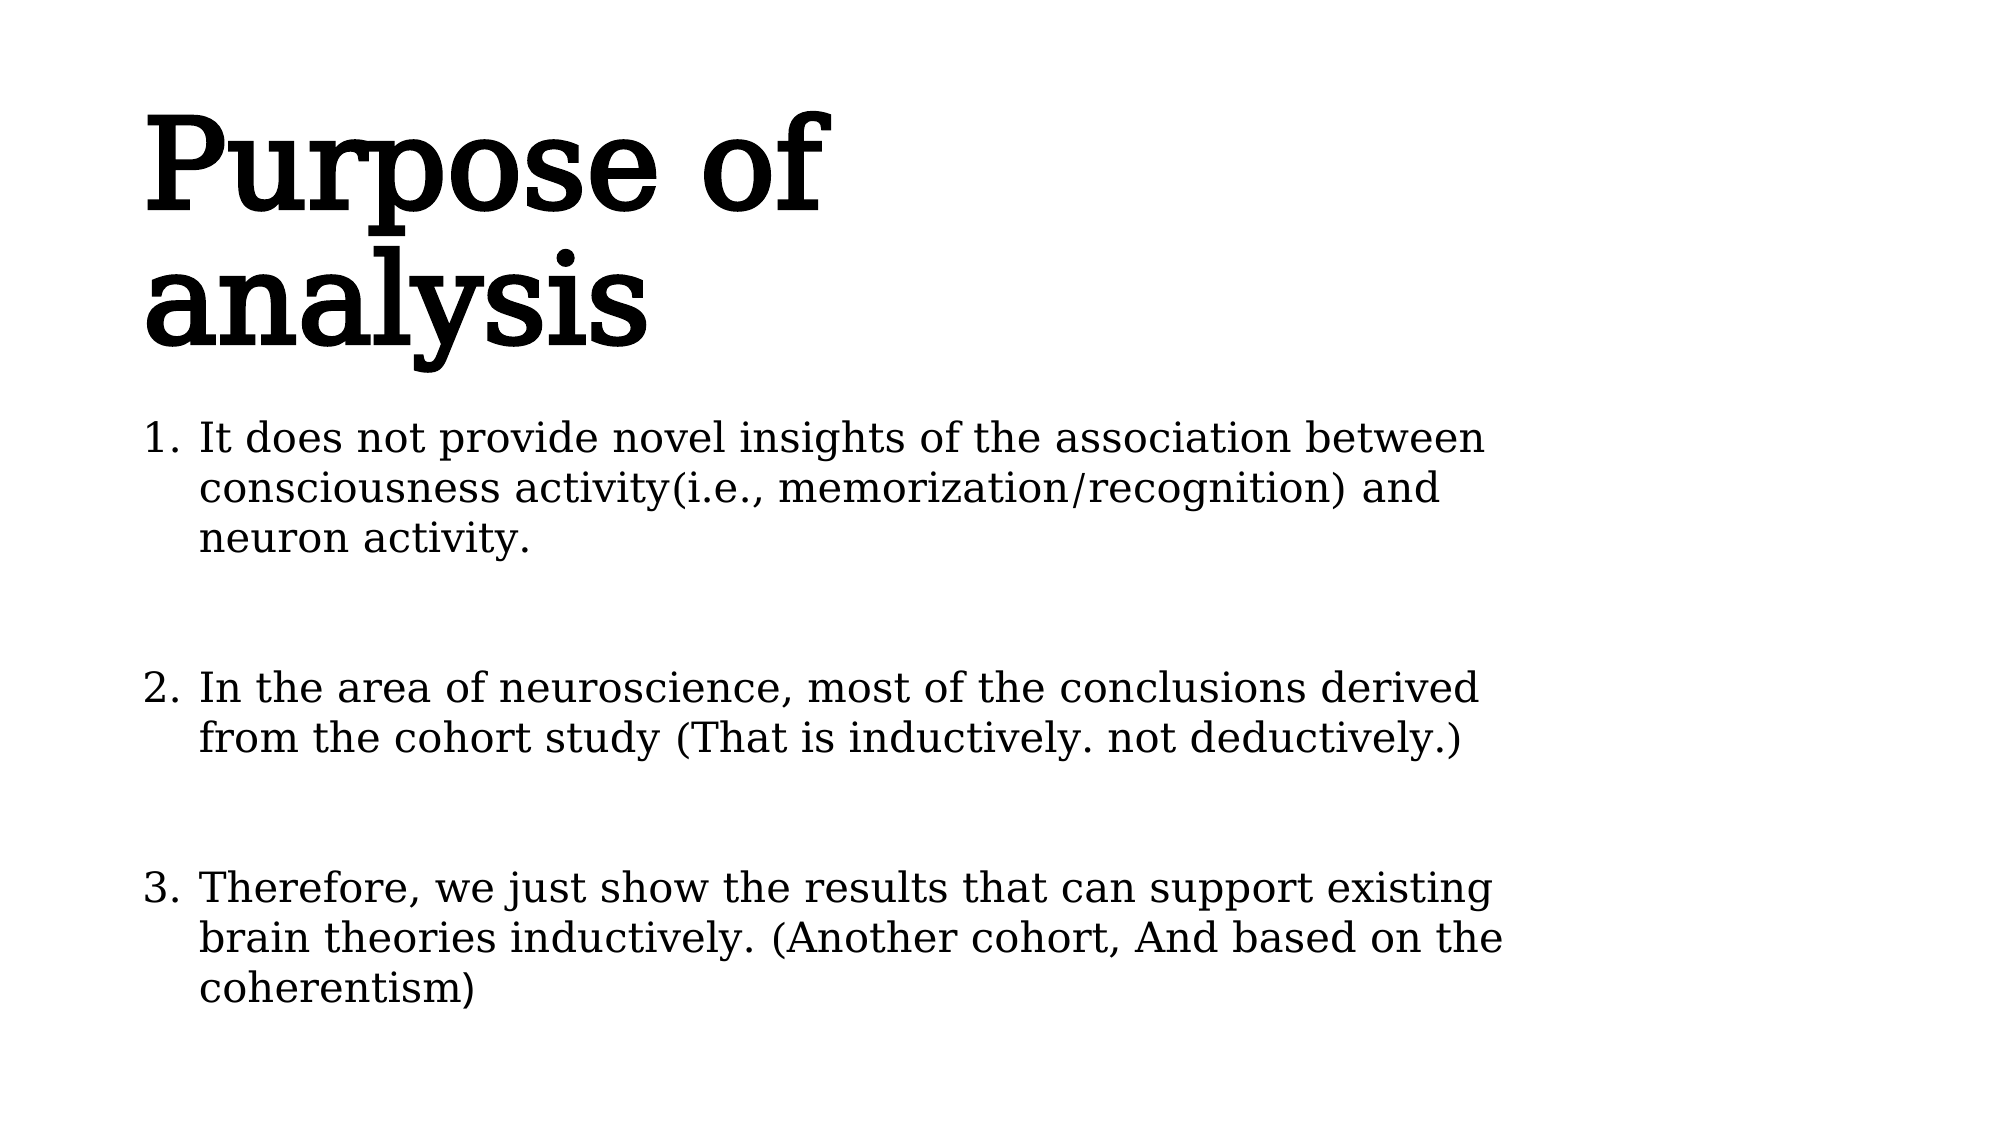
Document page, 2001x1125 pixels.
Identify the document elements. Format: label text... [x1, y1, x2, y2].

text_box It does not provide novel insights of the association between consciousness activity(i.e., memorization/recognition) and neuron activity. In the area of neuroscience, most of the conclusions derived from the cohort study (That is inductively. not deductively.) Therefore, we just show the results that can support existing brain theories inductively. (Another cohort, And based on the coherentism) [127, 403, 1572, 1019]
title Purpose of analysis [127, 126, 1185, 344]
